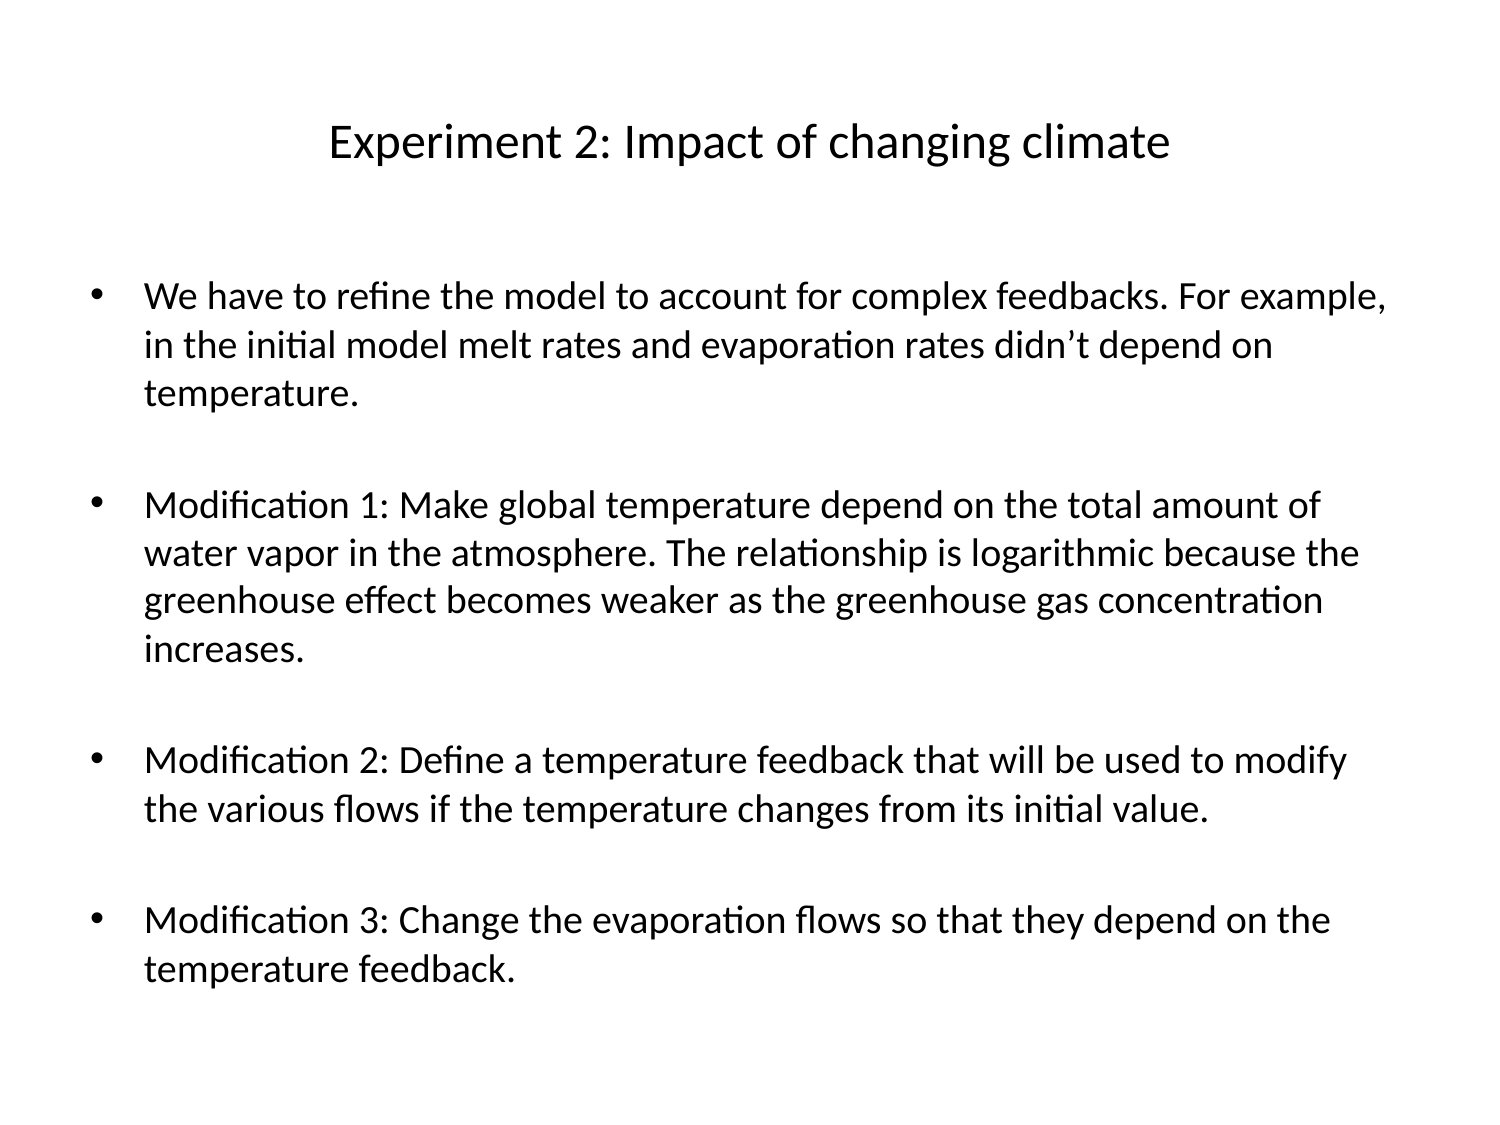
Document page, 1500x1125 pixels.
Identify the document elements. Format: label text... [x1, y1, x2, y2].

title Experiment 2: Impact of changing climate [75, 45, 1425, 233]
list We have to refine the model to account for complex feedbacks. For example, in the initial model melt rates and evaporation rates didn’t depend on temperature. Modification 1: Make global temperature depend on the total amount of water vapor in the atmosphere. The relationship is logarithmic because the greenhouse effect becomes weaker as the greenhouse gas concentration increases. Modification 2: Define a temperature feedback that will be used to modify the various flows if the temperature changes from its initial value. Modification 3: Change the evaporation flows so that they depend on the temperature feedback. [75, 262, 1425, 1005]
